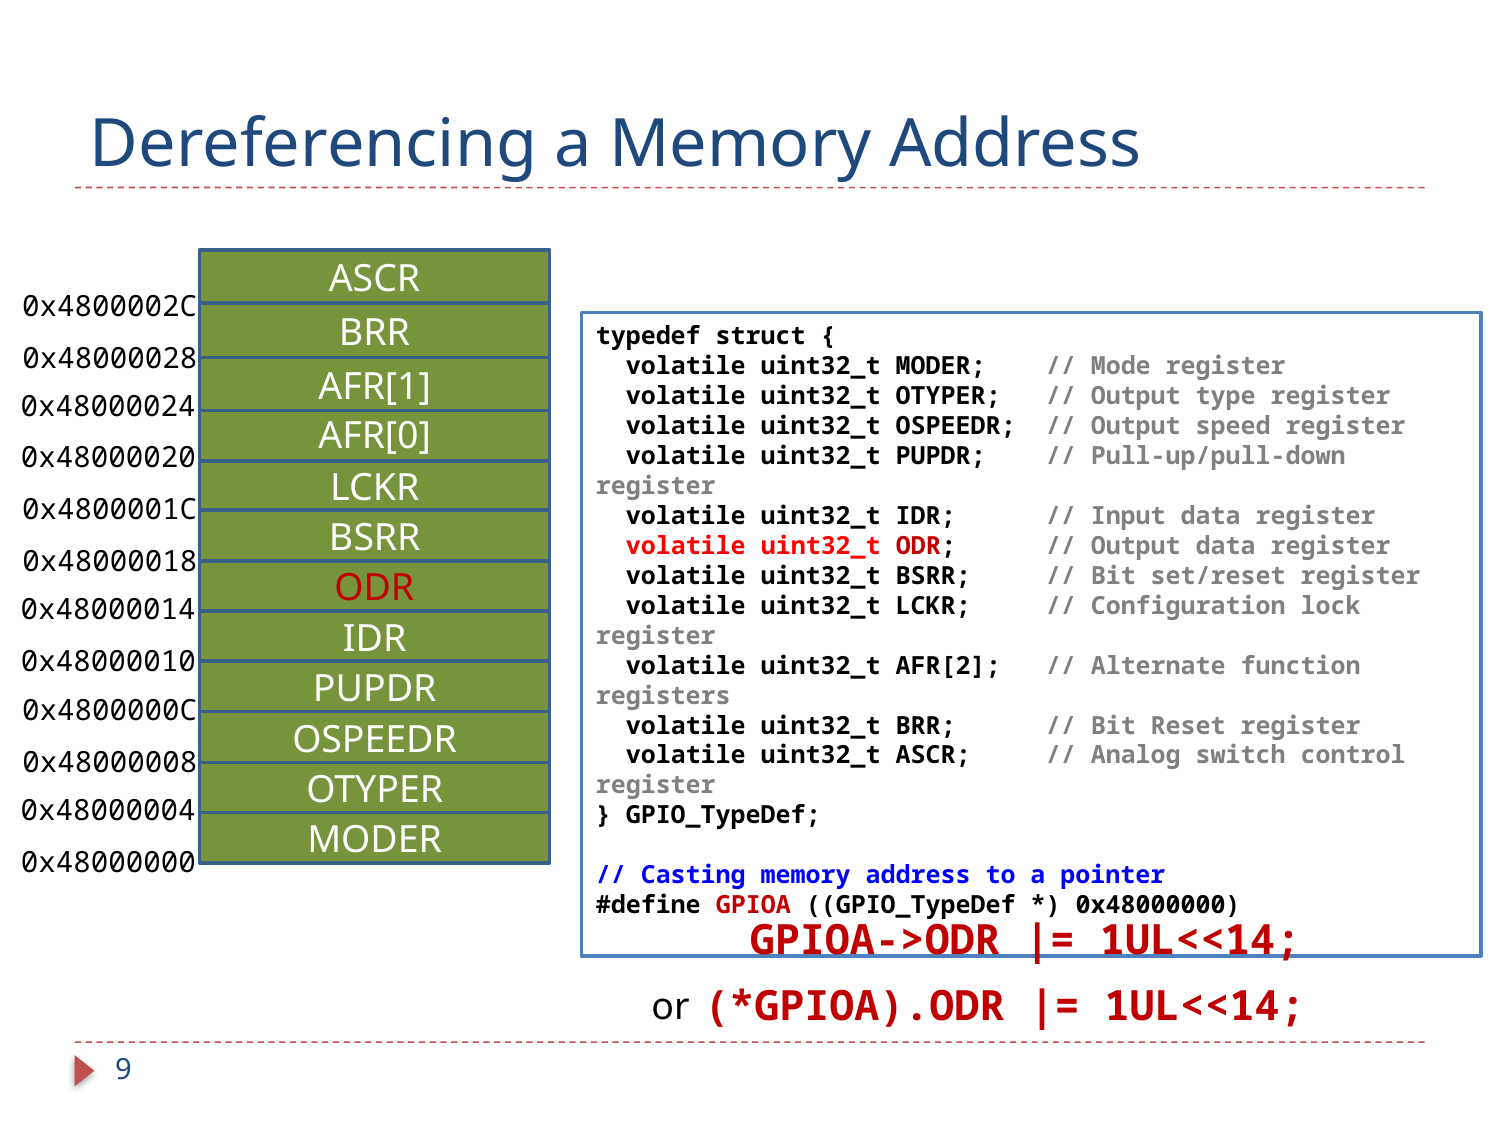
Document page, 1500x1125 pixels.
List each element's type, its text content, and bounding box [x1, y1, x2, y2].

text_box typedef struct { volatile uint32_t MODER; // Mode register volatile uint32_t OTYPER; // Output type register volatile uint32_t OSPEEDR; // Output speed register volatile uint32_t PUPDR; // Pull-up/pull-down register volatile uint32_t IDR; // Input data register volatile uint32_t ODR; // Output data register volatile uint32_t BSRR; // Bit set/reset register volatile uint32_t LCKR; // Configuration lock register volatile uint32_t AFR[2]; // Alternate function registers volatile uint32_t BRR; // Bit Reset register volatile uint32_t ASCR; // Analog switch control register } GPIO_TypeDef; // Casting memory address to a pointer #define GPIOA ((GPIO_TypeDef *) 0x48000000) [580, 311, 1483, 958]
text_box (*GPIOA).ODR |= 1UL<<14; [689, 970, 1345, 1036]
title Dereferencing a Memory Address [75, 24, 1425, 188]
text_box GPIOA->ODR |= 1UL<<14; [735, 905, 1340, 970]
text_box or [636, 974, 689, 1035]
slide_number 9 [100, 1042, 426, 1103]
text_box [11, 249, 551, 887]
